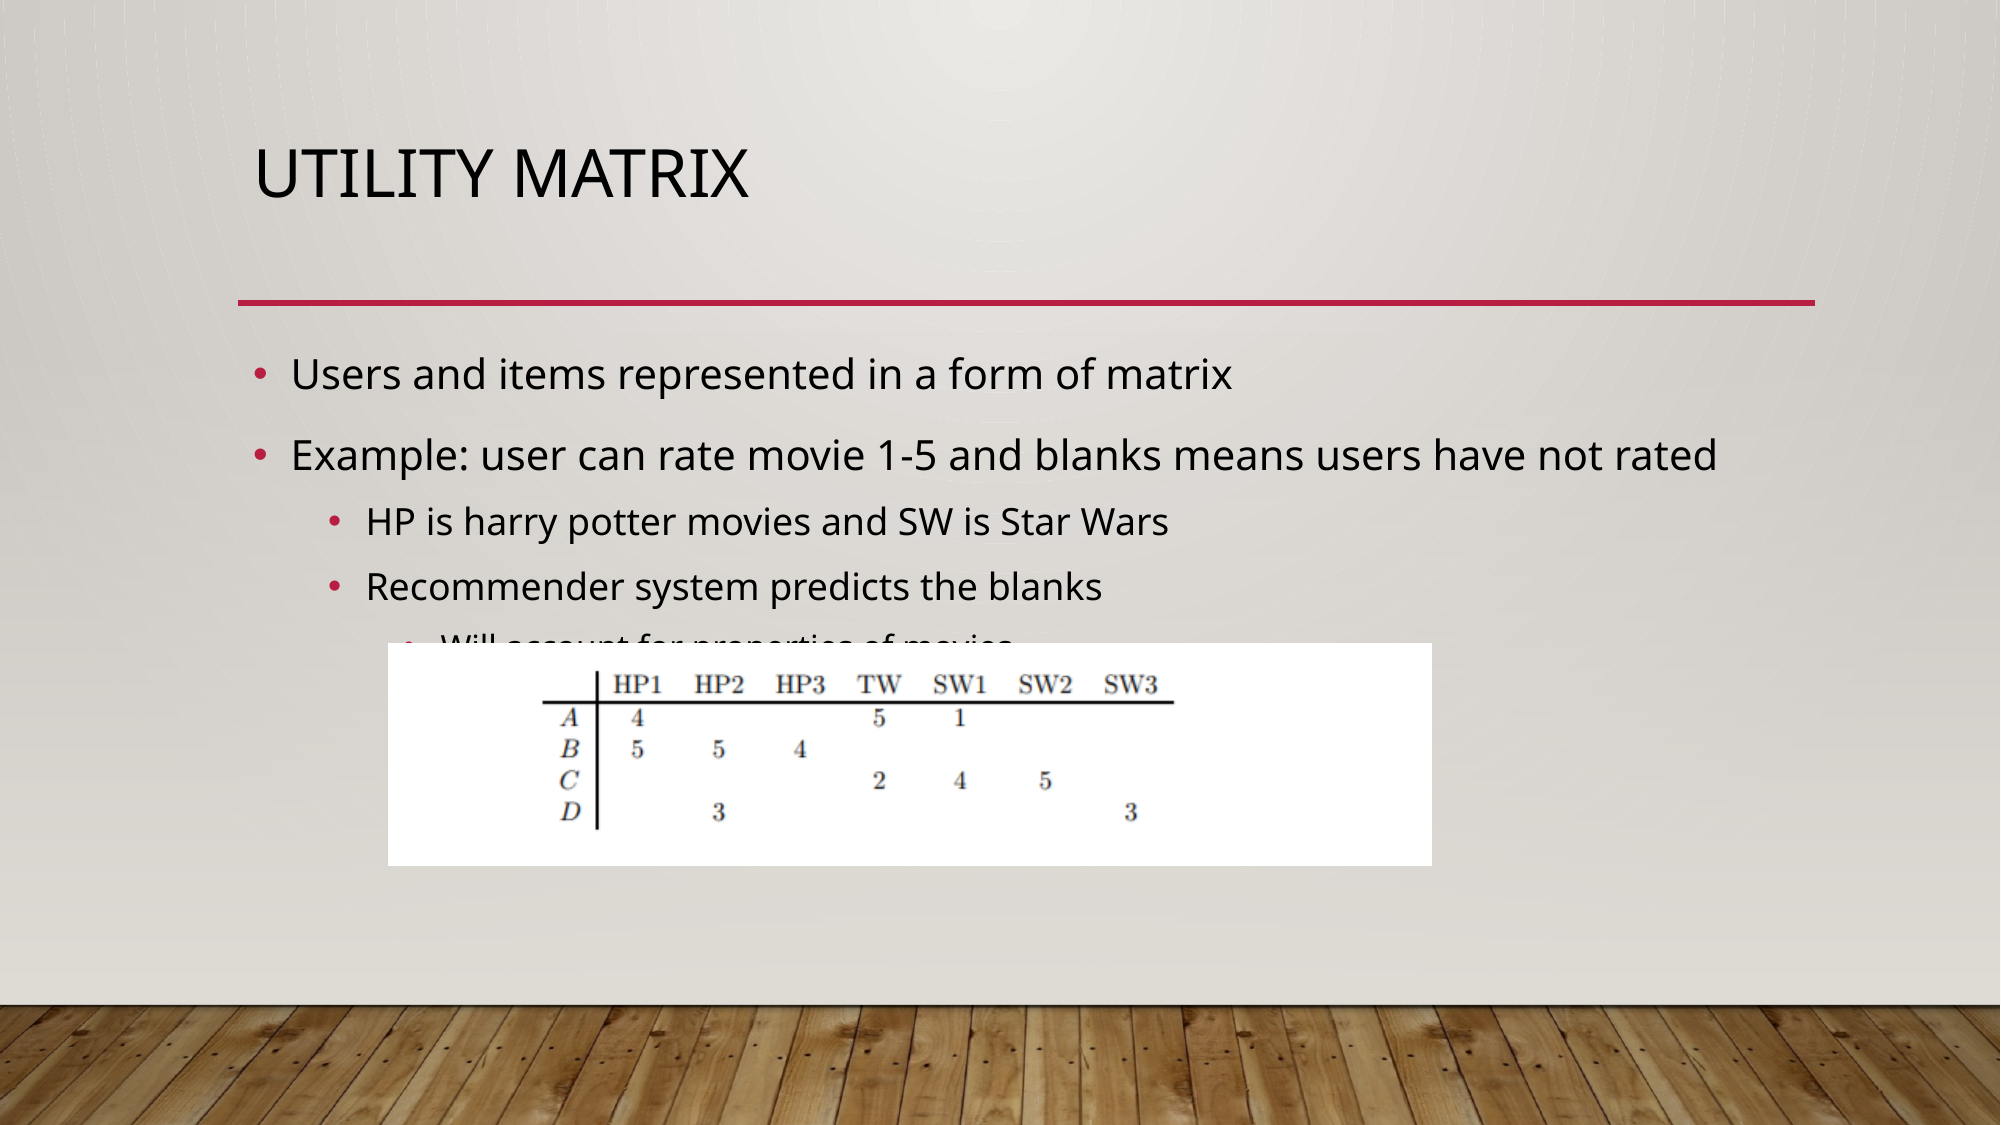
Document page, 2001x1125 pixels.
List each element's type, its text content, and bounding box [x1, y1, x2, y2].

list Users and items represented in a form of matrix Example: user can rate movie 1-5 and blanks means users have not rated HP is harry potter movies and SW is Star Wars Recommender system predicts the blanks Will account for properties of movies [238, 330, 1814, 897]
picture [387, 643, 1432, 867]
title Utility Matrix [238, 131, 1814, 305]
picture [0, 1005, 2000, 1125]
